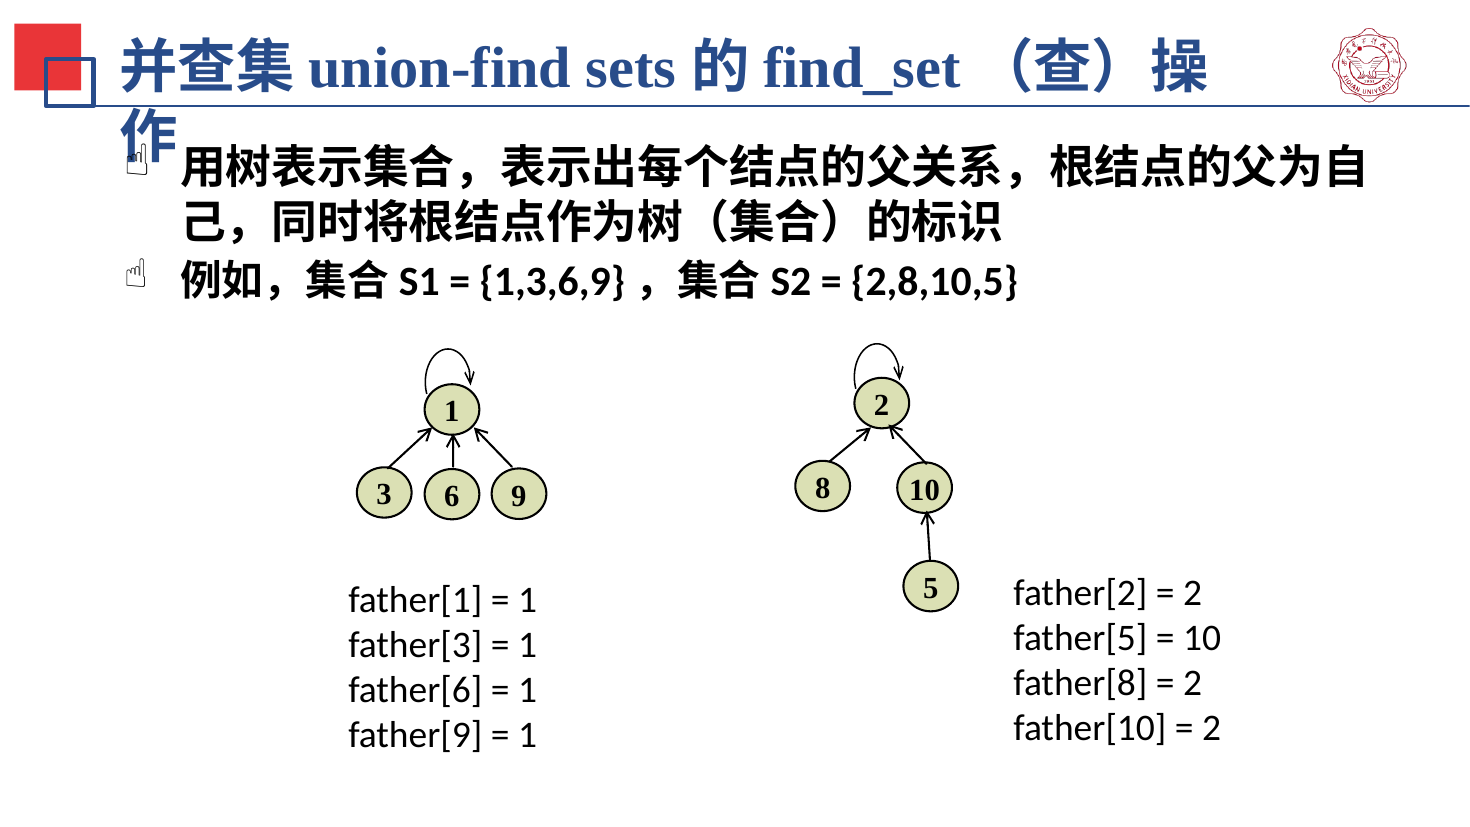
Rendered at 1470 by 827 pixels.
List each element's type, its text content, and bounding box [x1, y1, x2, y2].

text_box [888, 424, 927, 465]
text_box [44, 57, 96, 108]
text_box [387, 427, 433, 469]
text_box father[2] = 2 father[5] = 10 father[8] = 2 father[10] = 2 [998, 560, 1259, 756]
text_box [445, 433, 461, 467]
text_box 8 [795, 460, 851, 512]
text_box 5 [903, 560, 959, 612]
text_box 并查集union-find sets的find_set（查）操作 [108, 115, 1267, 175]
text_box 6 [424, 469, 480, 520]
text_box 9 [491, 468, 547, 519]
text_box 2 [854, 378, 910, 429]
text_box 用树表示集合，表示出每个结点的父关系，根结点的父为自己，同时将根结点作为树（集合）的标识 例如，集合S1 = {1,3,6,9}，集合S2 = {2,8,10,5} [109, 129, 1420, 307]
text_box [853, 342, 904, 389]
text_box [473, 427, 513, 467]
text_box [829, 427, 872, 462]
text_box [920, 510, 935, 560]
text_box [12, 21, 83, 92]
text_box father[1] = 1 father[3] = 1 father[6] = 1 father[9] = 1 [333, 567, 594, 762]
text_box 10 [897, 462, 952, 513]
picture [1325, 16, 1421, 105]
text_box 1 [424, 384, 480, 435]
text_box 并查集union-find sets的find_set（查）操作 [108, 23, 1267, 105]
text_box 3 [356, 467, 412, 518]
text_box [424, 348, 475, 395]
